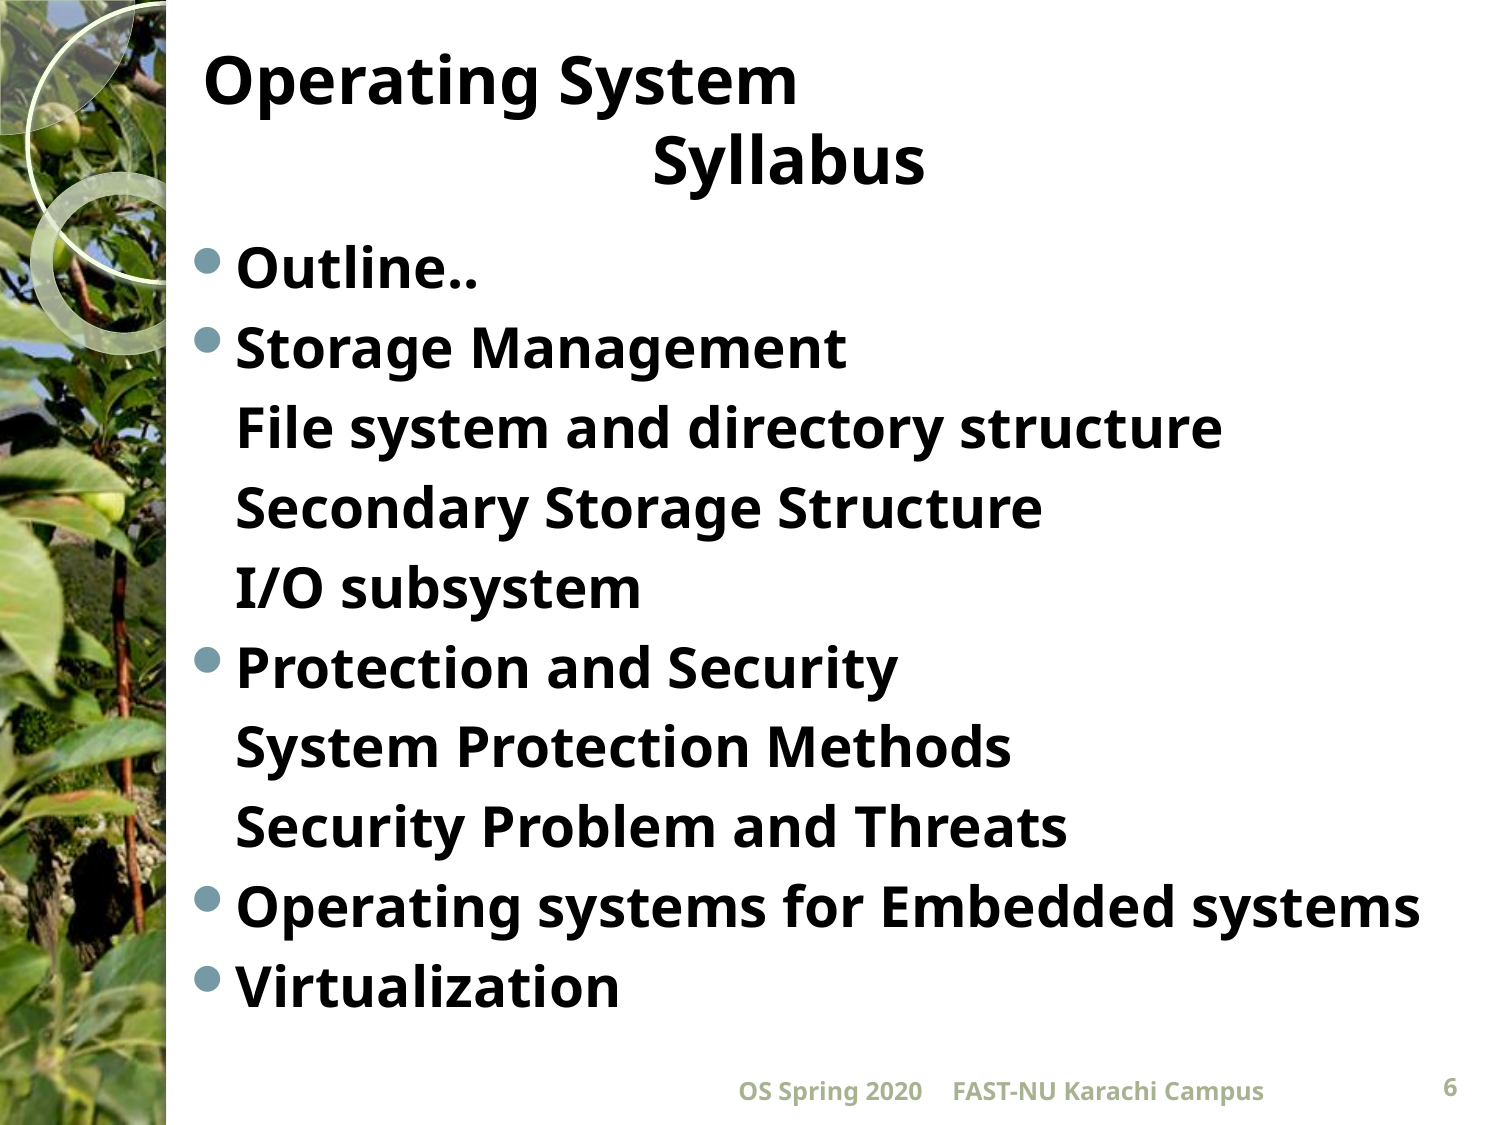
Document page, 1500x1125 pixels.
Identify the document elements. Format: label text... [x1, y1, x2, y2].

picture [32, 13, 160, 207]
picture [62, 195, 160, 280]
list Outline.. Storage Management File system and directory structure Secondary Storage Structure I/O subsystem Protection and Security System Protection Methods Security Problem and Threats Operating systems for Embedded systems Virtualization [162, 224, 1489, 1033]
slide_number 6 [1413, 1034, 1488, 1113]
title Operating System Syllabus [187, 37, 1425, 198]
slide_number OS Spring 2020 [587, 1034, 937, 1113]
picture [136, 0, 166, 4]
footer FAST-NU Karachi Campus [937, 1034, 1413, 1113]
picture [0, 134, 166, 1125]
picture [53, 241, 160, 332]
